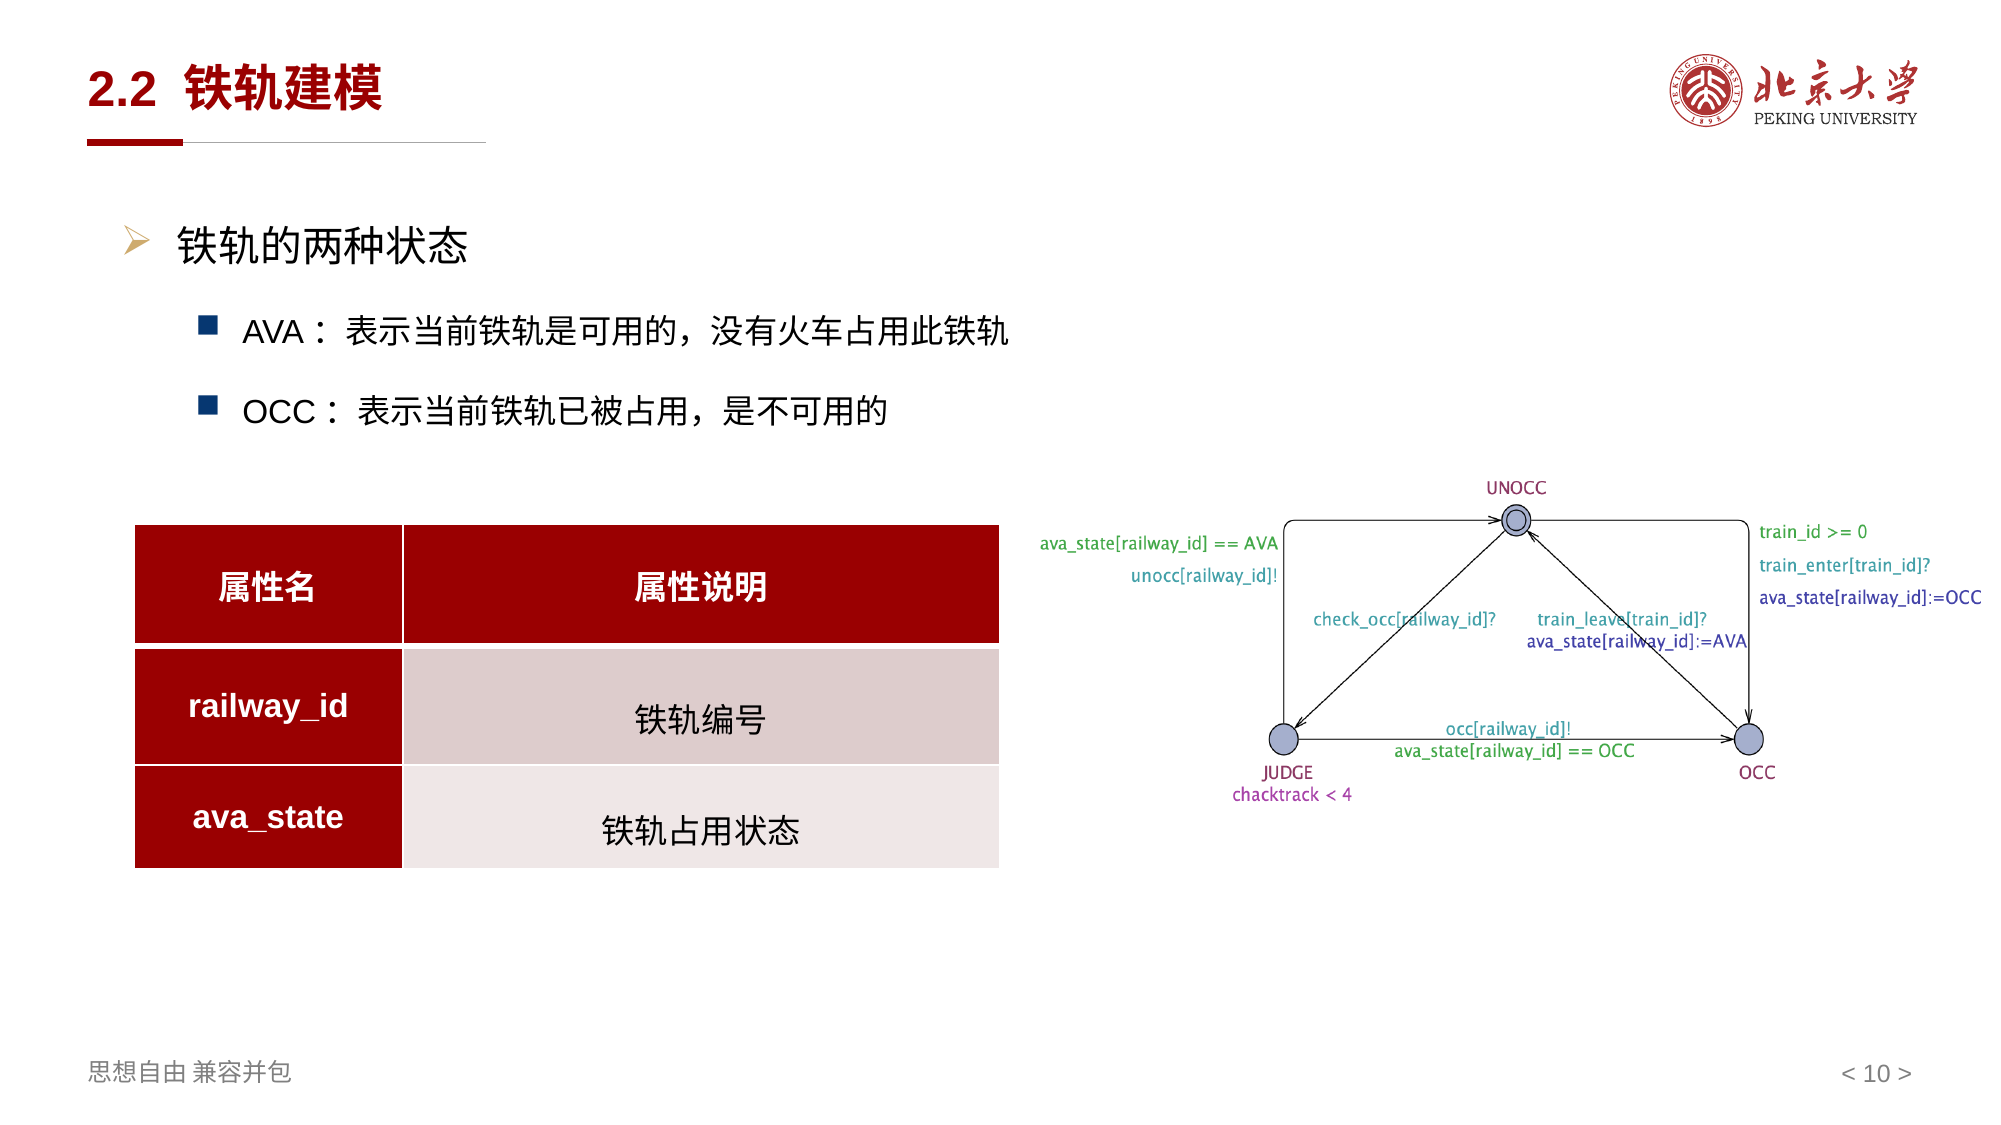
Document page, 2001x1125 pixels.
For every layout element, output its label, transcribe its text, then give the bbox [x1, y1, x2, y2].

table_cell ava_state [135, 766, 402, 868]
title 2.2 铁轨建模 [72, 39, 1559, 142]
table_cell 铁轨占用状态 [404, 766, 999, 868]
slide_number < 10 > [1477, 1048, 1928, 1097]
table_header 属性名 [135, 525, 402, 643]
picture [1035, 454, 2000, 834]
table_cell railway_id [135, 649, 402, 764]
table_cell 铁轨编号 [404, 649, 999, 764]
text_box 铁轨的两种状态 AVA：表示当前铁轨是可用的，没有火车占用此铁轨 OCC：表示当前铁轨已被占用，是不可用的 [105, 162, 1424, 438]
table_header 属性说明 [404, 525, 999, 643]
